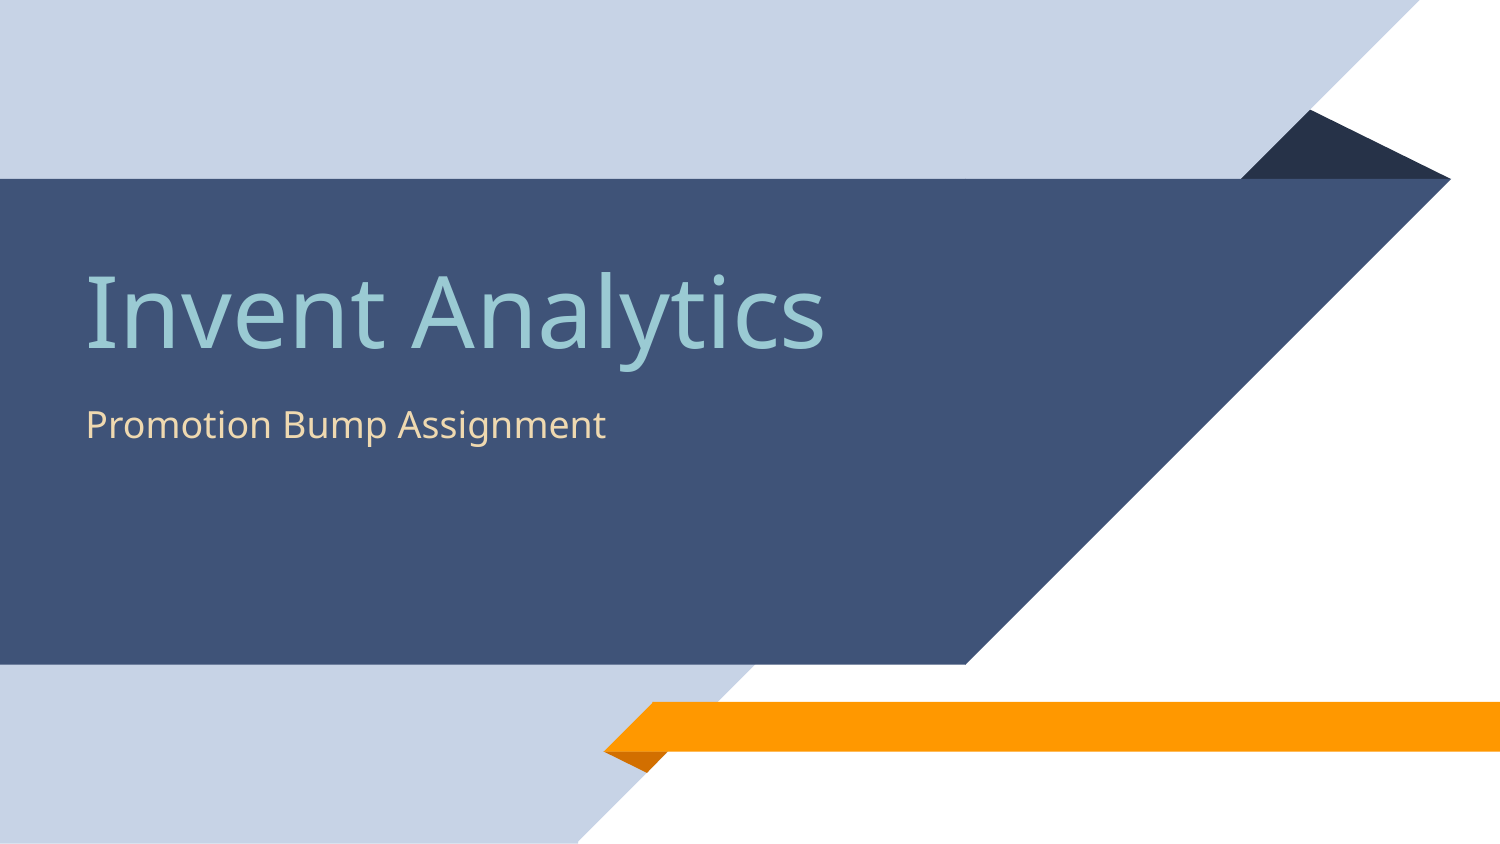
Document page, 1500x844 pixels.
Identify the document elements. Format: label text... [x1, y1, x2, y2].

text_box Promotion Bump Assignment [70, 366, 881, 482]
title Invent Analytics [70, 250, 1145, 367]
